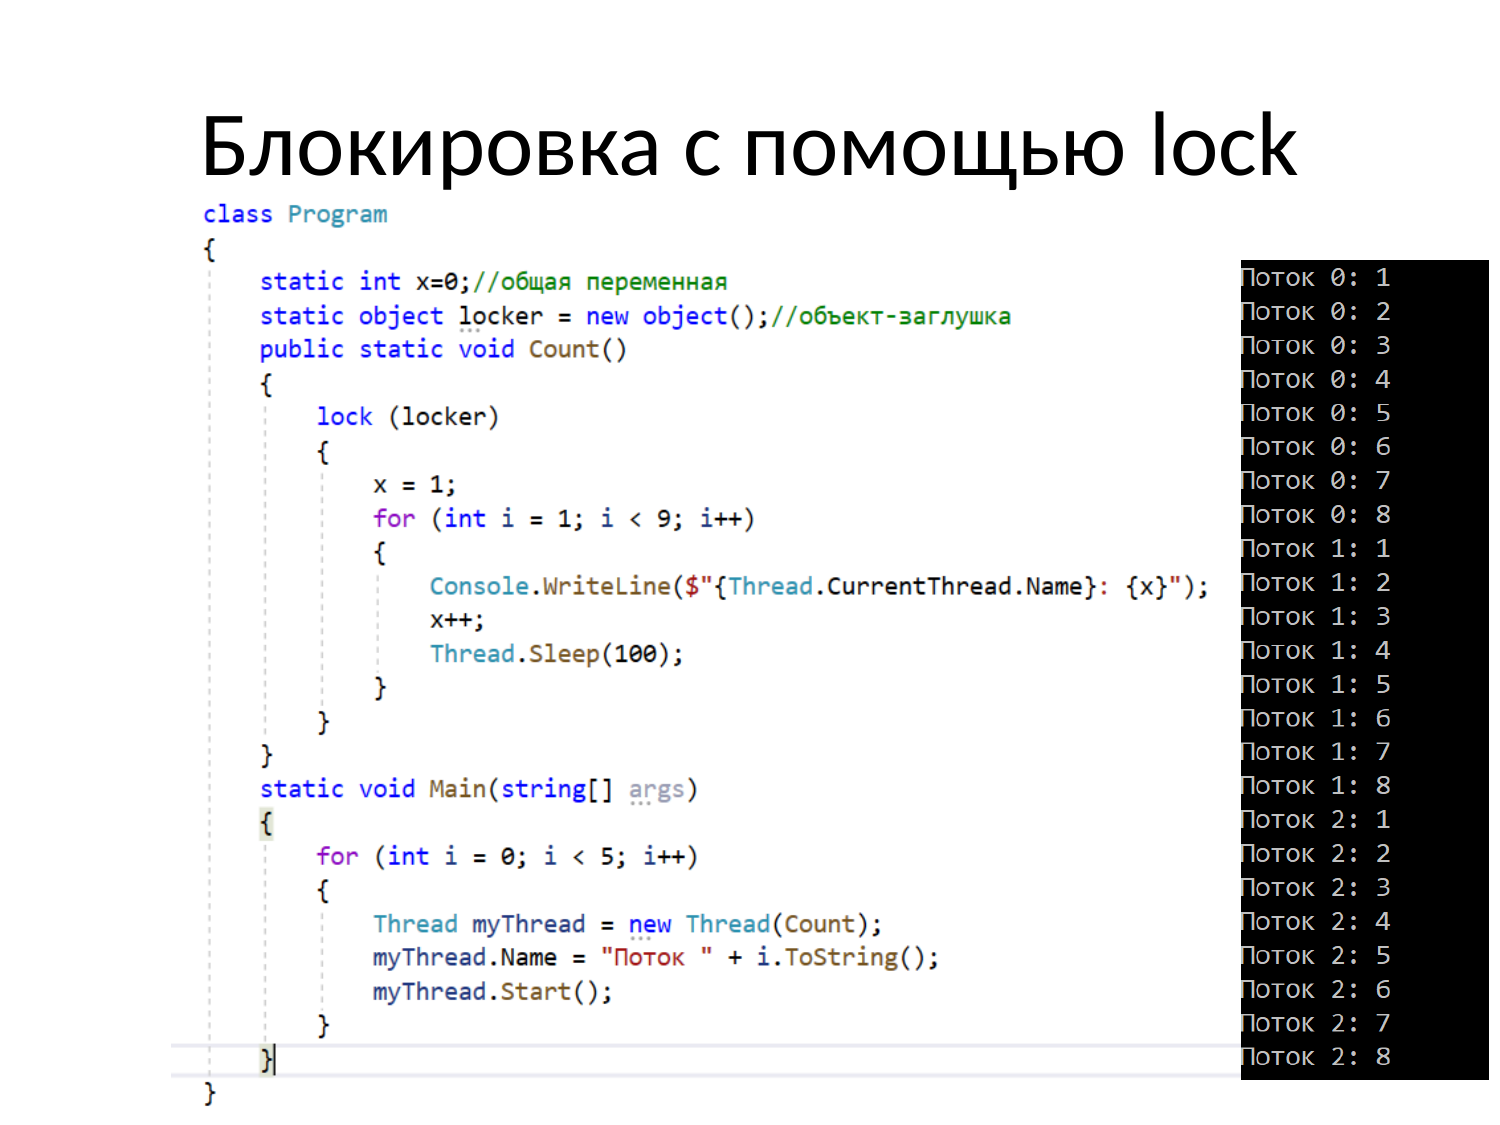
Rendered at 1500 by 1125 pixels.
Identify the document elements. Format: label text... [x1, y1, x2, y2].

picture [1241, 259, 1489, 1080]
title Блокировка с помощью lock [75, 45, 1425, 233]
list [170, 195, 1306, 1110]
